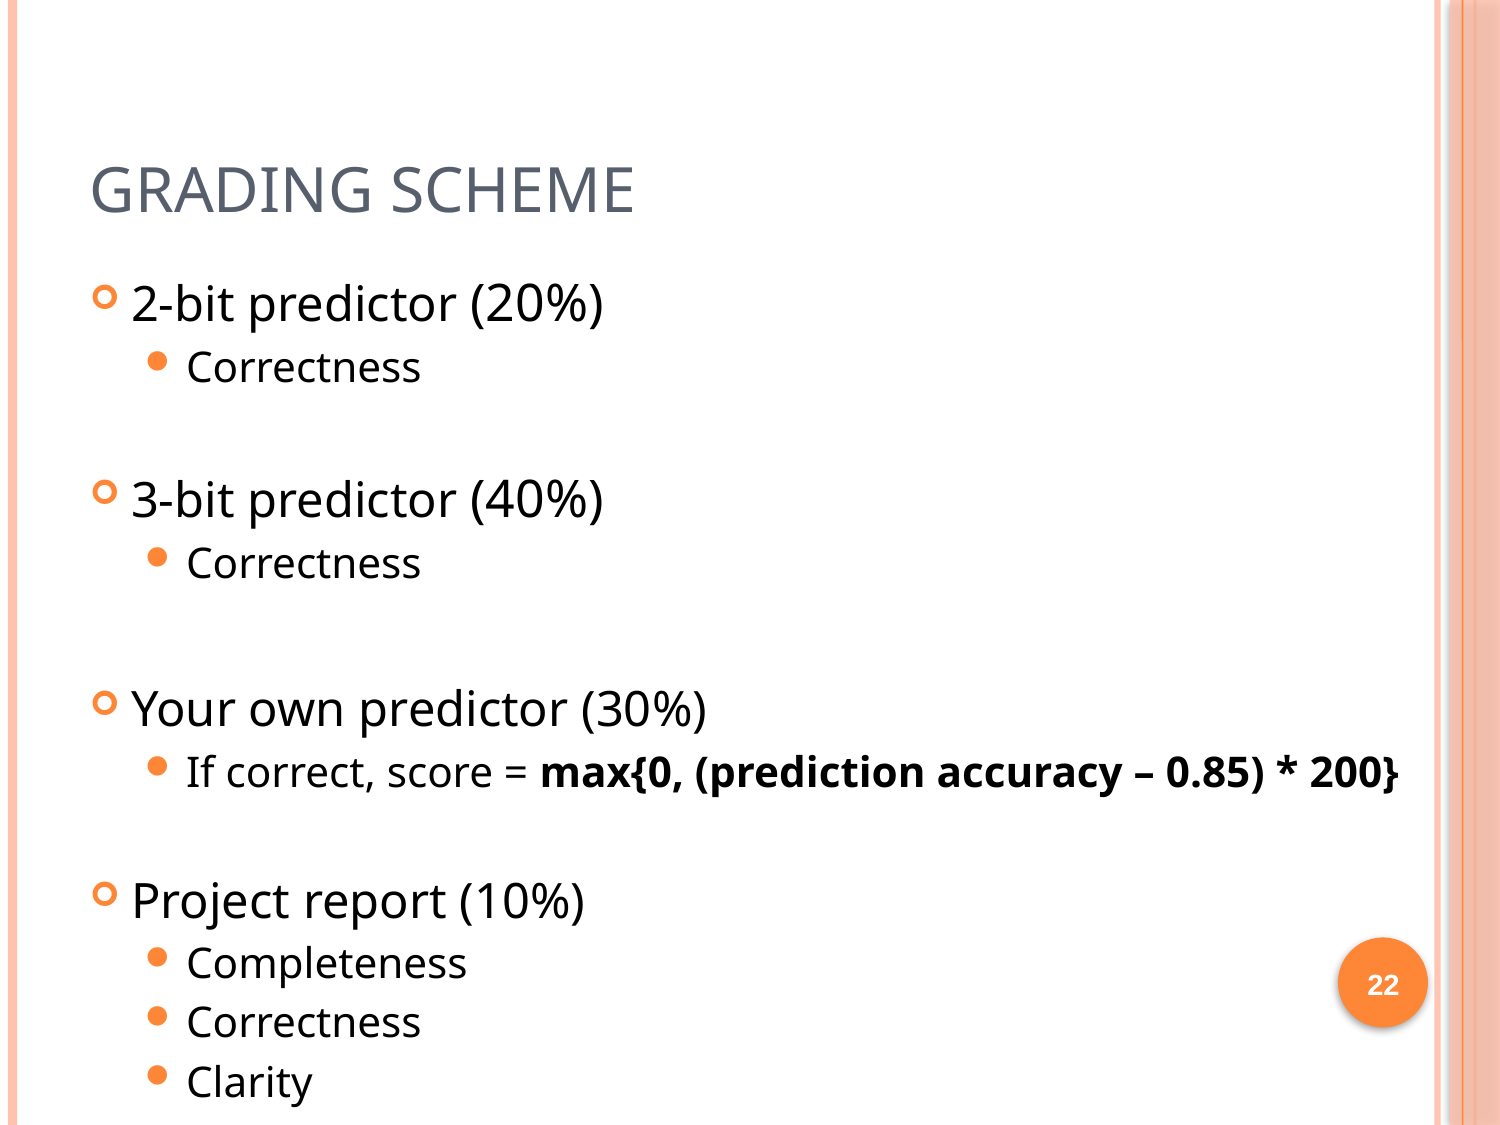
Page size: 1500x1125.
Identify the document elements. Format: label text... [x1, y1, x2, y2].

title Grading Scheme [75, 45, 1300, 233]
slide_number 22 [1333, 940, 1434, 1027]
list 2-bit predictor (20%) Correctness 3-bit predictor (40%) Correctness Your own predictor (30%) If correct, score = max{0, (prediction accuracy – 0.85) * 200} Project report (10%) Completeness Correctness Clarity [75, 262, 1436, 1125]
